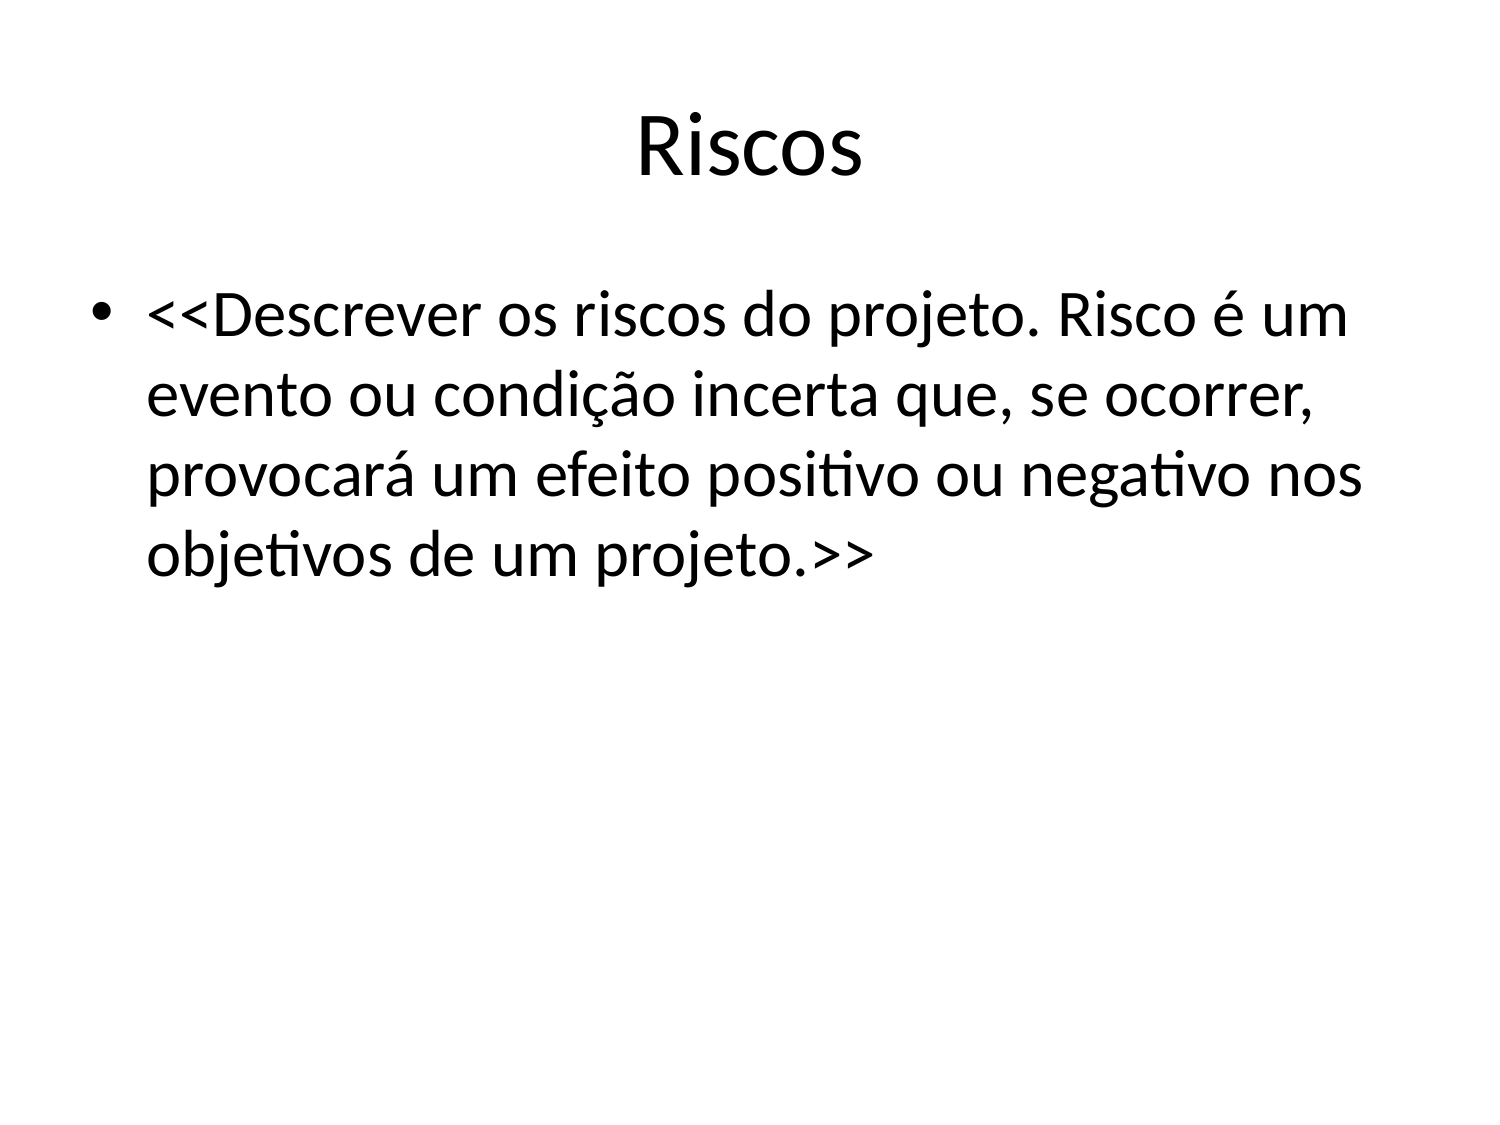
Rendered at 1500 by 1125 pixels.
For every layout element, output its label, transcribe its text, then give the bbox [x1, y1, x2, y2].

title Riscos [75, 45, 1425, 233]
list <<Descrever os riscos do projeto. Risco é um evento ou condição incerta que, se ocorrer, provocará um efeito positivo ou negativo nos objetivos de um projeto.>> [75, 262, 1425, 1005]
